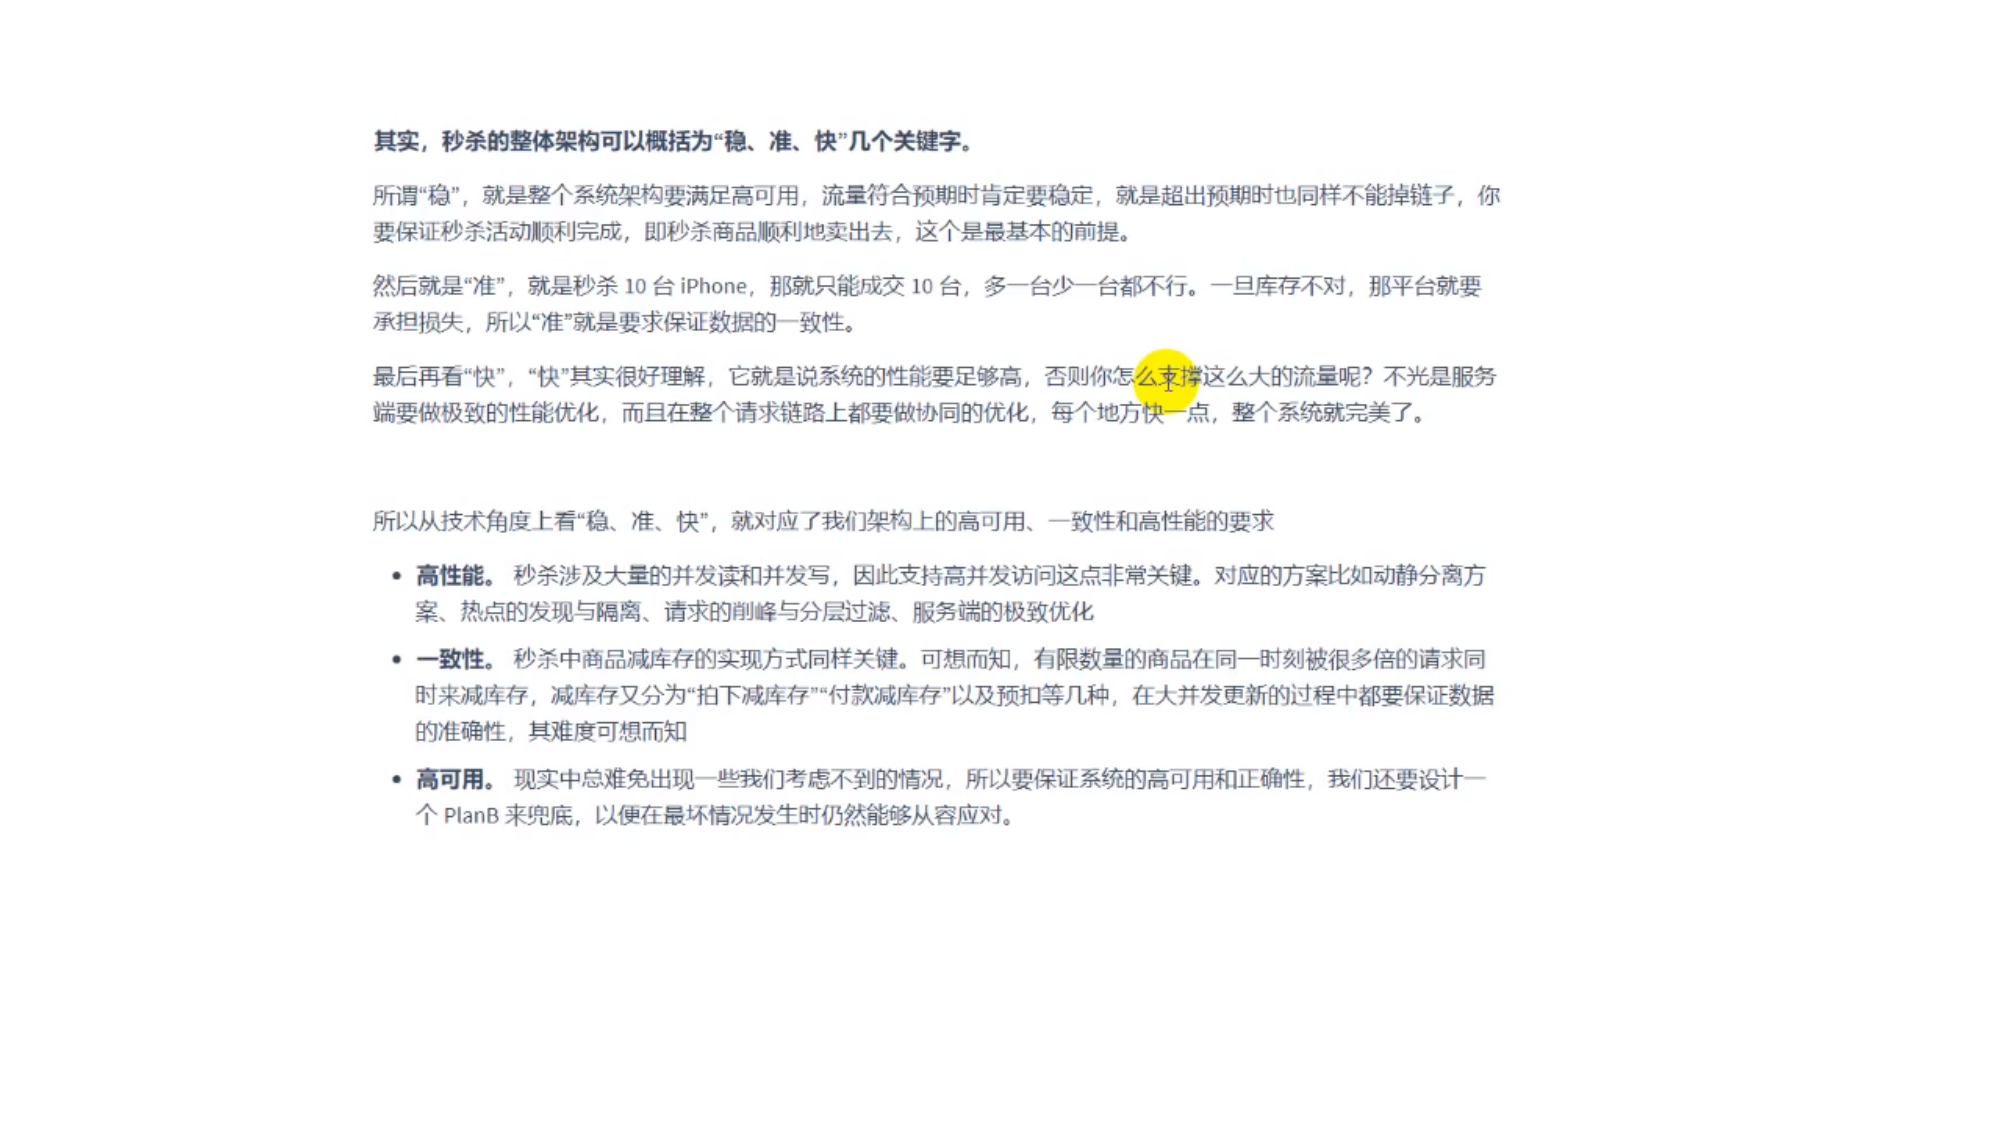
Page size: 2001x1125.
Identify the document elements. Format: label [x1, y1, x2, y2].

picture [311, 104, 1595, 874]
